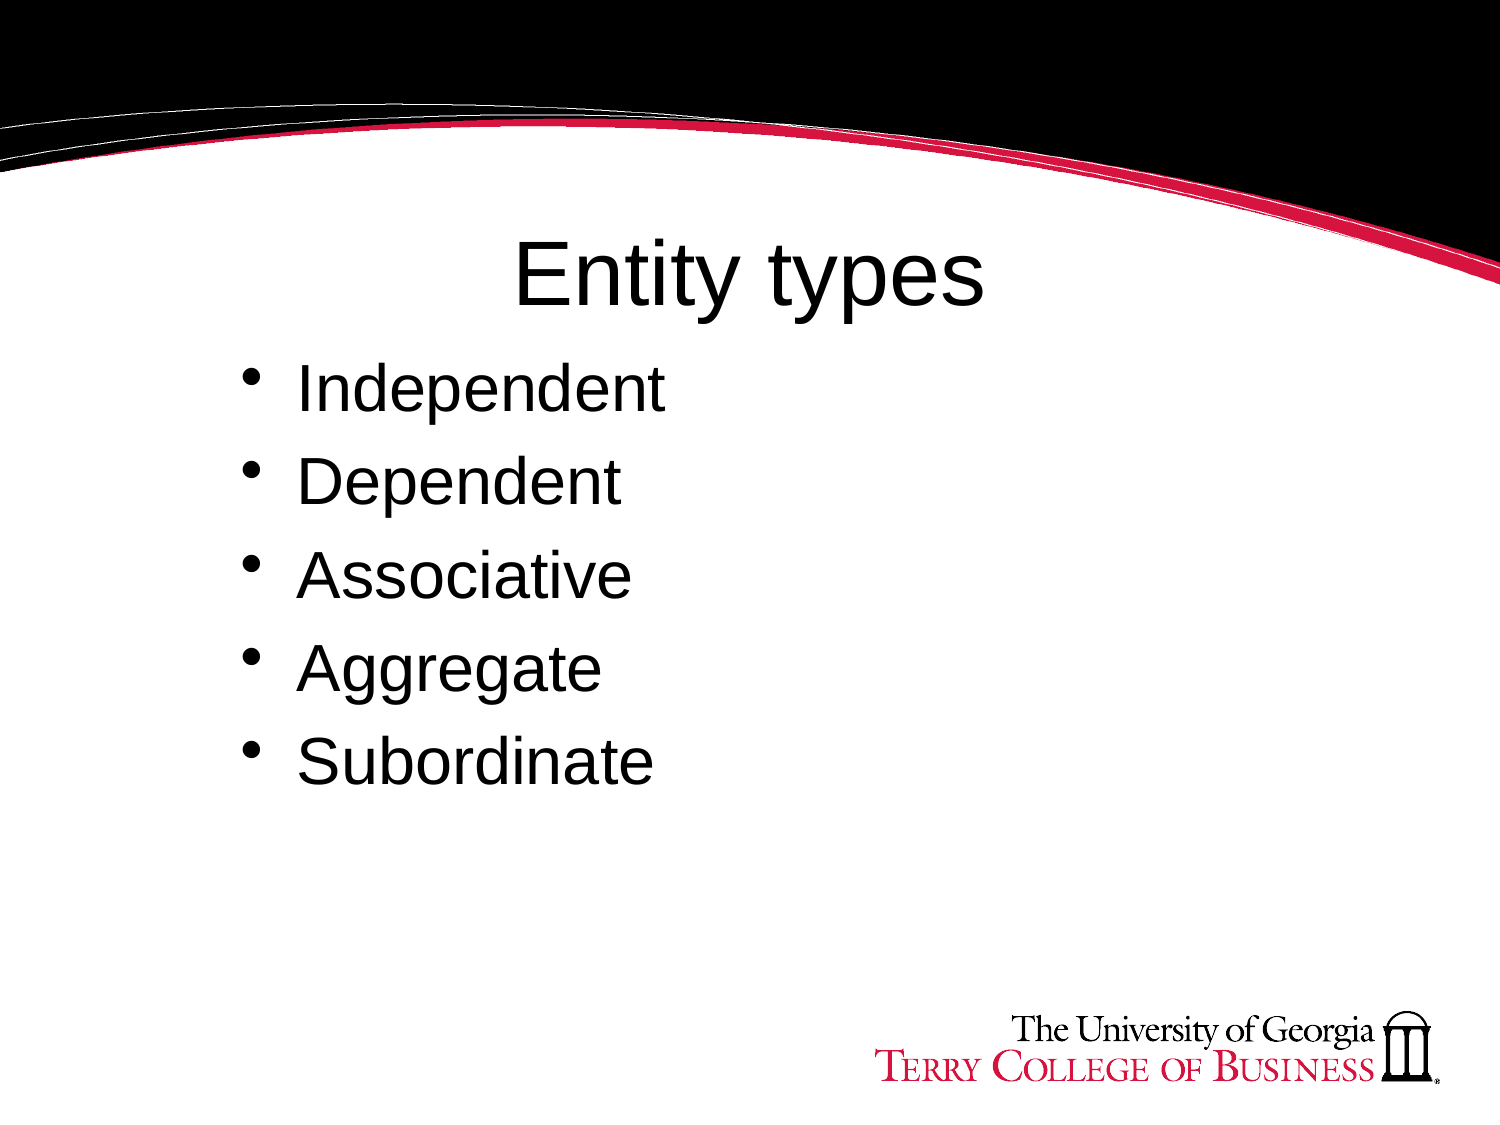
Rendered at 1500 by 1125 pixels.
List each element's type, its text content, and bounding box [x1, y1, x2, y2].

title Entity types [75, 174, 1425, 363]
list Independent Dependent Associative Aggregate Subordinate [225, 337, 1500, 1013]
picture [0, 0, 1500, 286]
picture [875, 1013, 1440, 1084]
